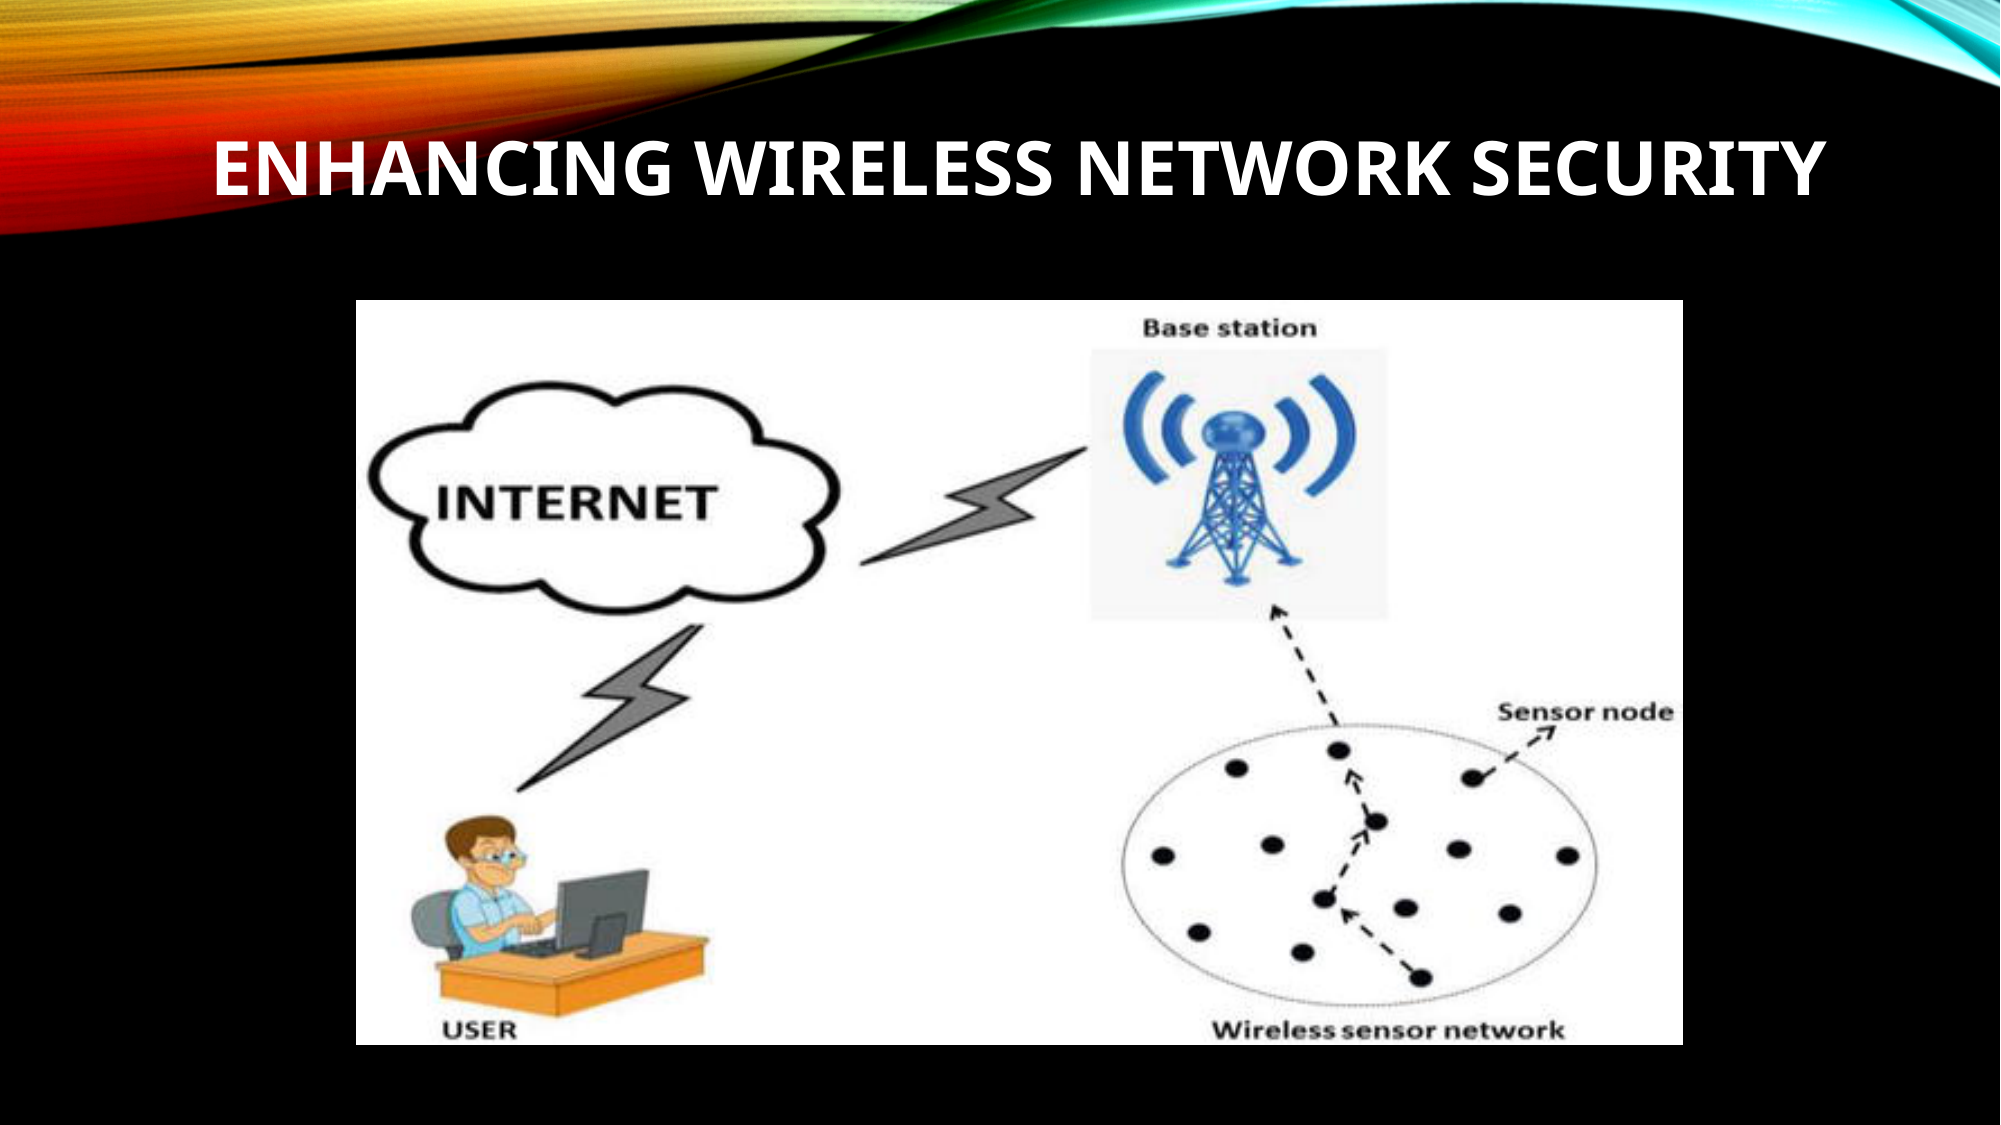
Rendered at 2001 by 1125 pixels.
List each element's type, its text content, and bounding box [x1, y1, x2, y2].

title ENHANCING WIRELESS NETWORK SECURITY [191, 64, 1848, 277]
picture [0, 0, 2000, 237]
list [356, 300, 1683, 1045]
